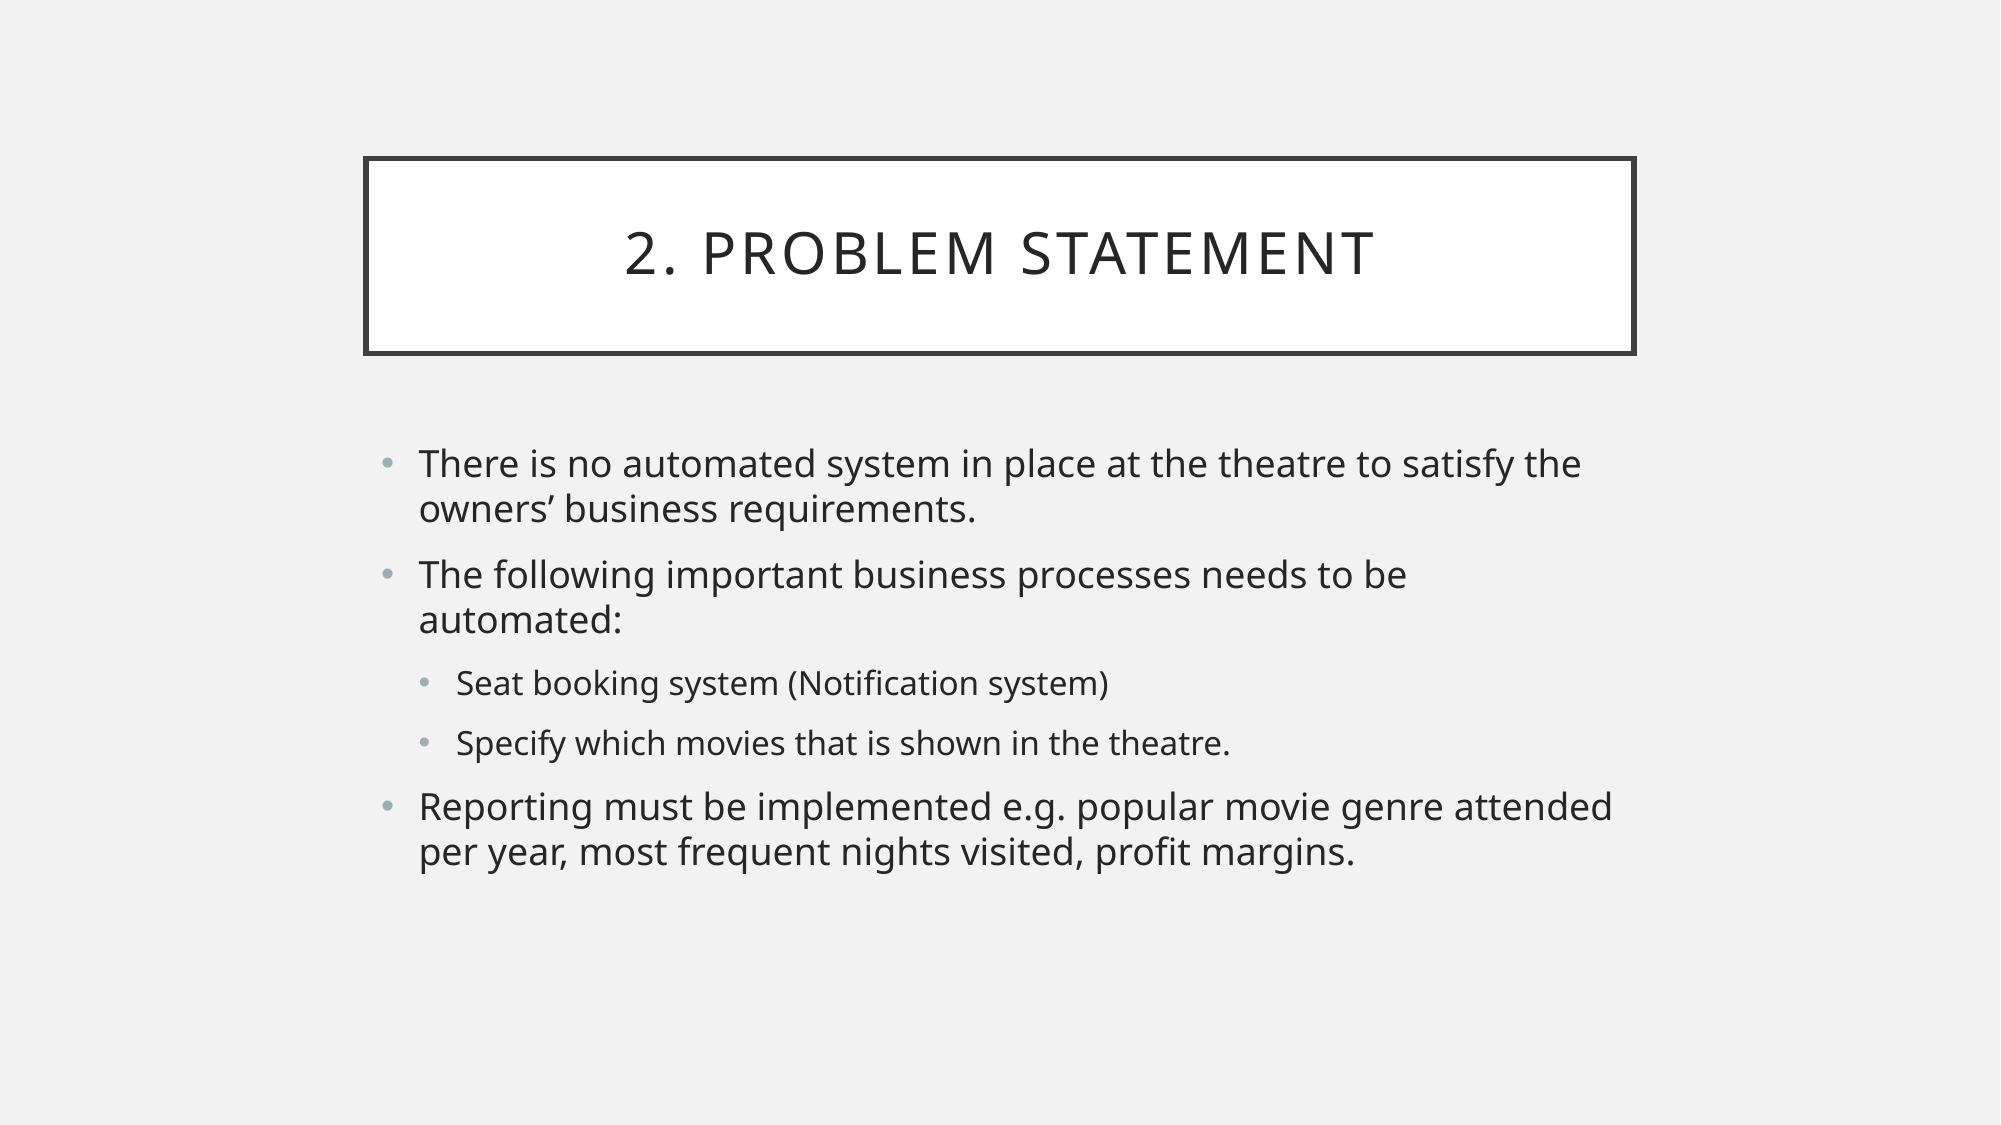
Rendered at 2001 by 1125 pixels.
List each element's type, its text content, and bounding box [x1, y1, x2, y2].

title 2. Problem Statement [363, 156, 1637, 356]
list There is no automated system in place at the theatre to satisfy the owners’ business requirements. The following important business processes needs to be automated: Seat booking system (Notification system) Specify which movies that is shown in the theatre. Reporting must be implemented e.g. popular movie genre attended per year, most frequent nights visited, profit margins. [366, 432, 1634, 942]
